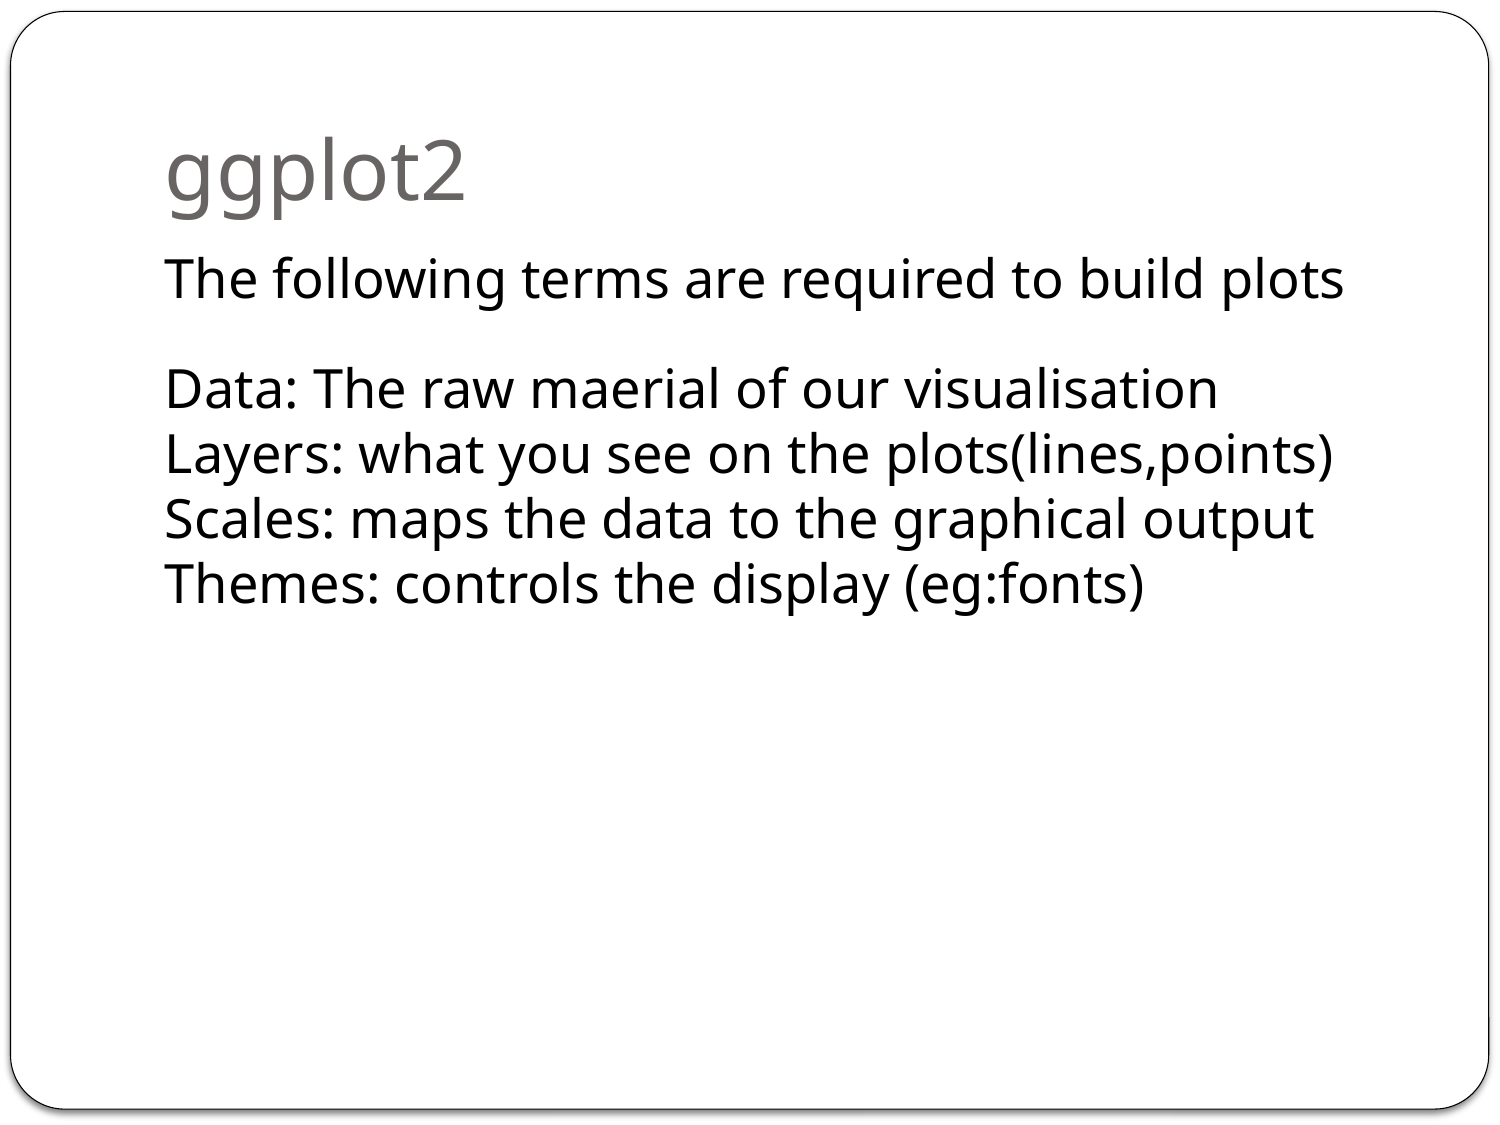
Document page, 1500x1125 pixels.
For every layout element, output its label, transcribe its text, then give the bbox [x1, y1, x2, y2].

text_box ggplot2 [149, 45, 1425, 233]
text_box The following terms are required to build plots Data: The raw maerial of our visualisation Layers: what you see on the plots(lines,points) Scales: maps the data to the graphical output Themes: controls the display (eg:fonts) [149, 237, 1425, 988]
